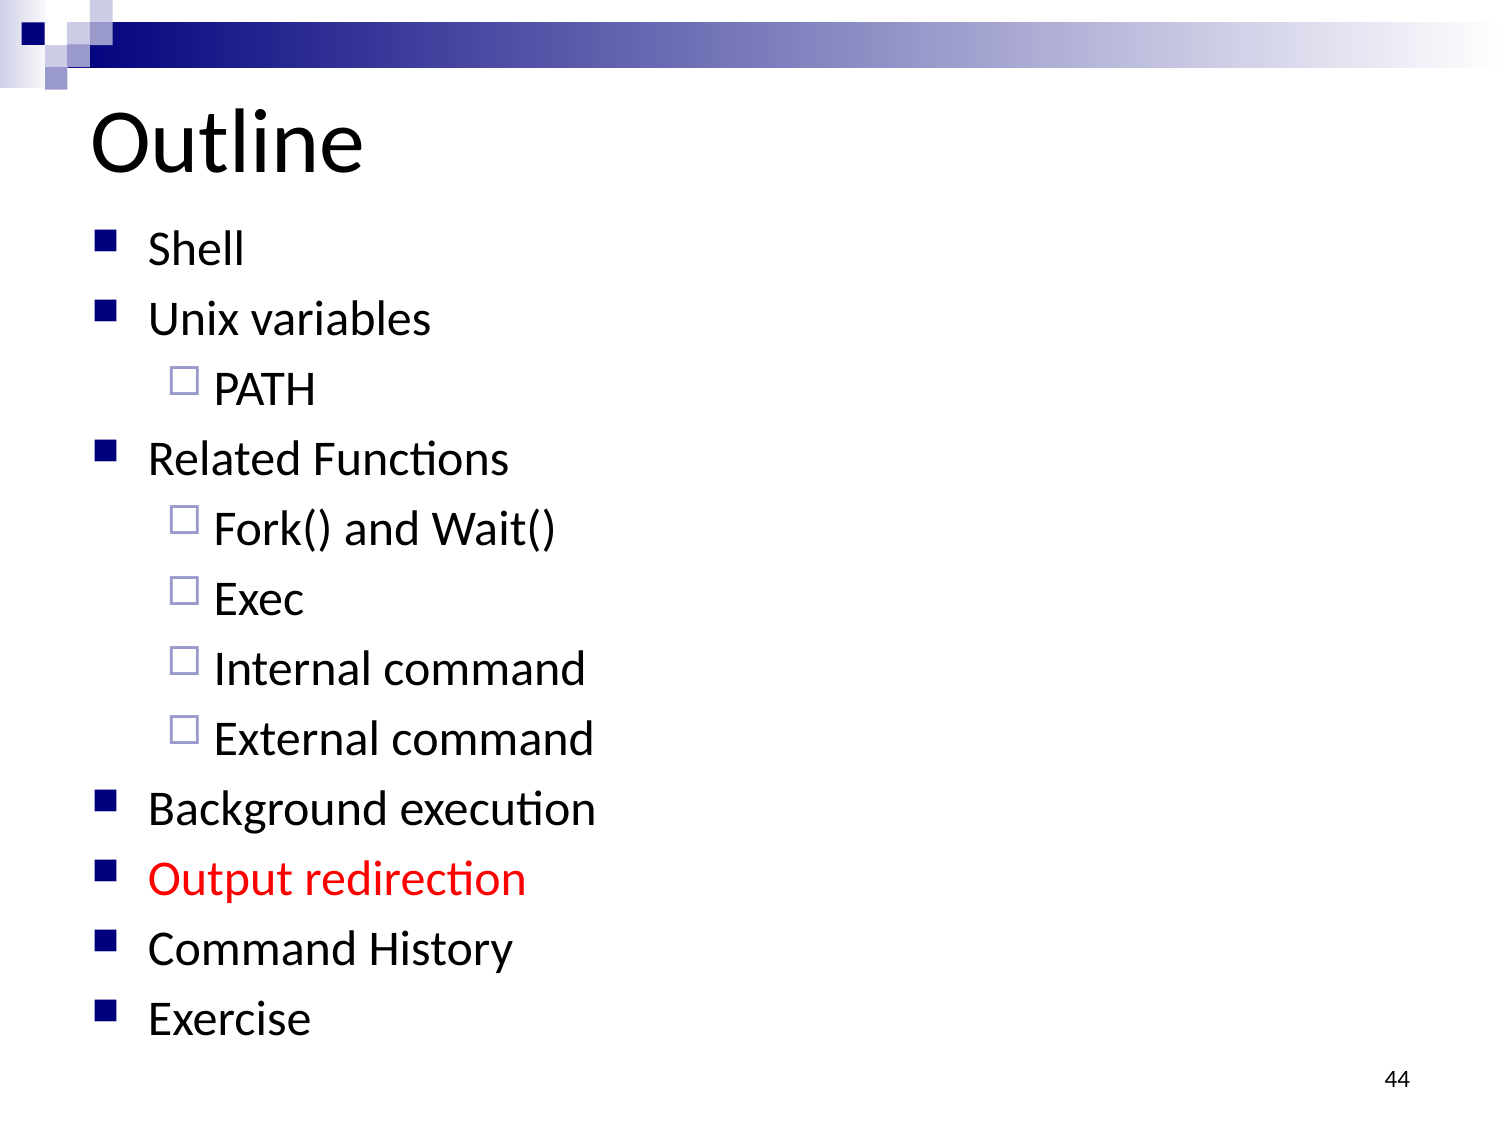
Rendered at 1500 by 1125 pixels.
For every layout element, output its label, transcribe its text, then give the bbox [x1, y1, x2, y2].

title Outline [75, 75, 1425, 197]
list Shell Unix variables PATH Related Functions Fork() and Wait() Exec Internal command External command Background execution Output redirection Command History Exercise [76, 208, 1427, 963]
slide_number 44 [1074, 1025, 1425, 1100]
